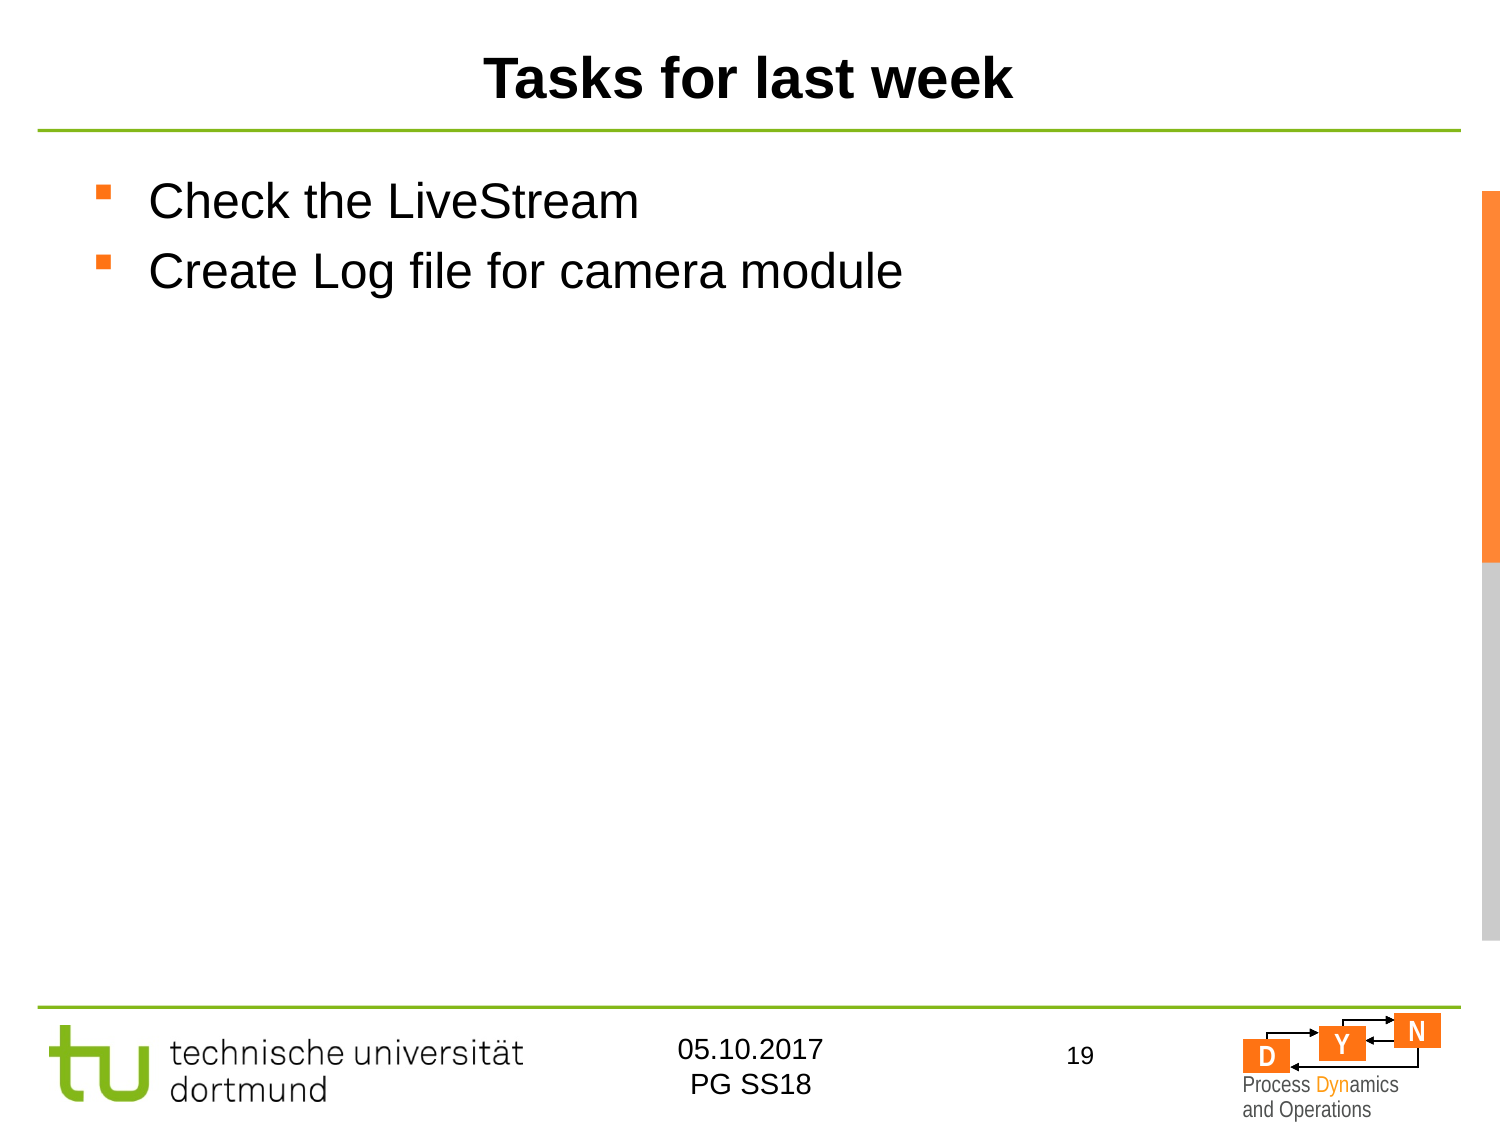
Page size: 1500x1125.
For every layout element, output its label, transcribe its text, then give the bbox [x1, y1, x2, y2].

slide_number 19 [906, 1031, 1095, 1107]
list Check the LiveStream Create Log file for camera module [76, 160, 1412, 930]
title Tasks for last week [81, 10, 1417, 141]
picture [49, 1025, 523, 1102]
